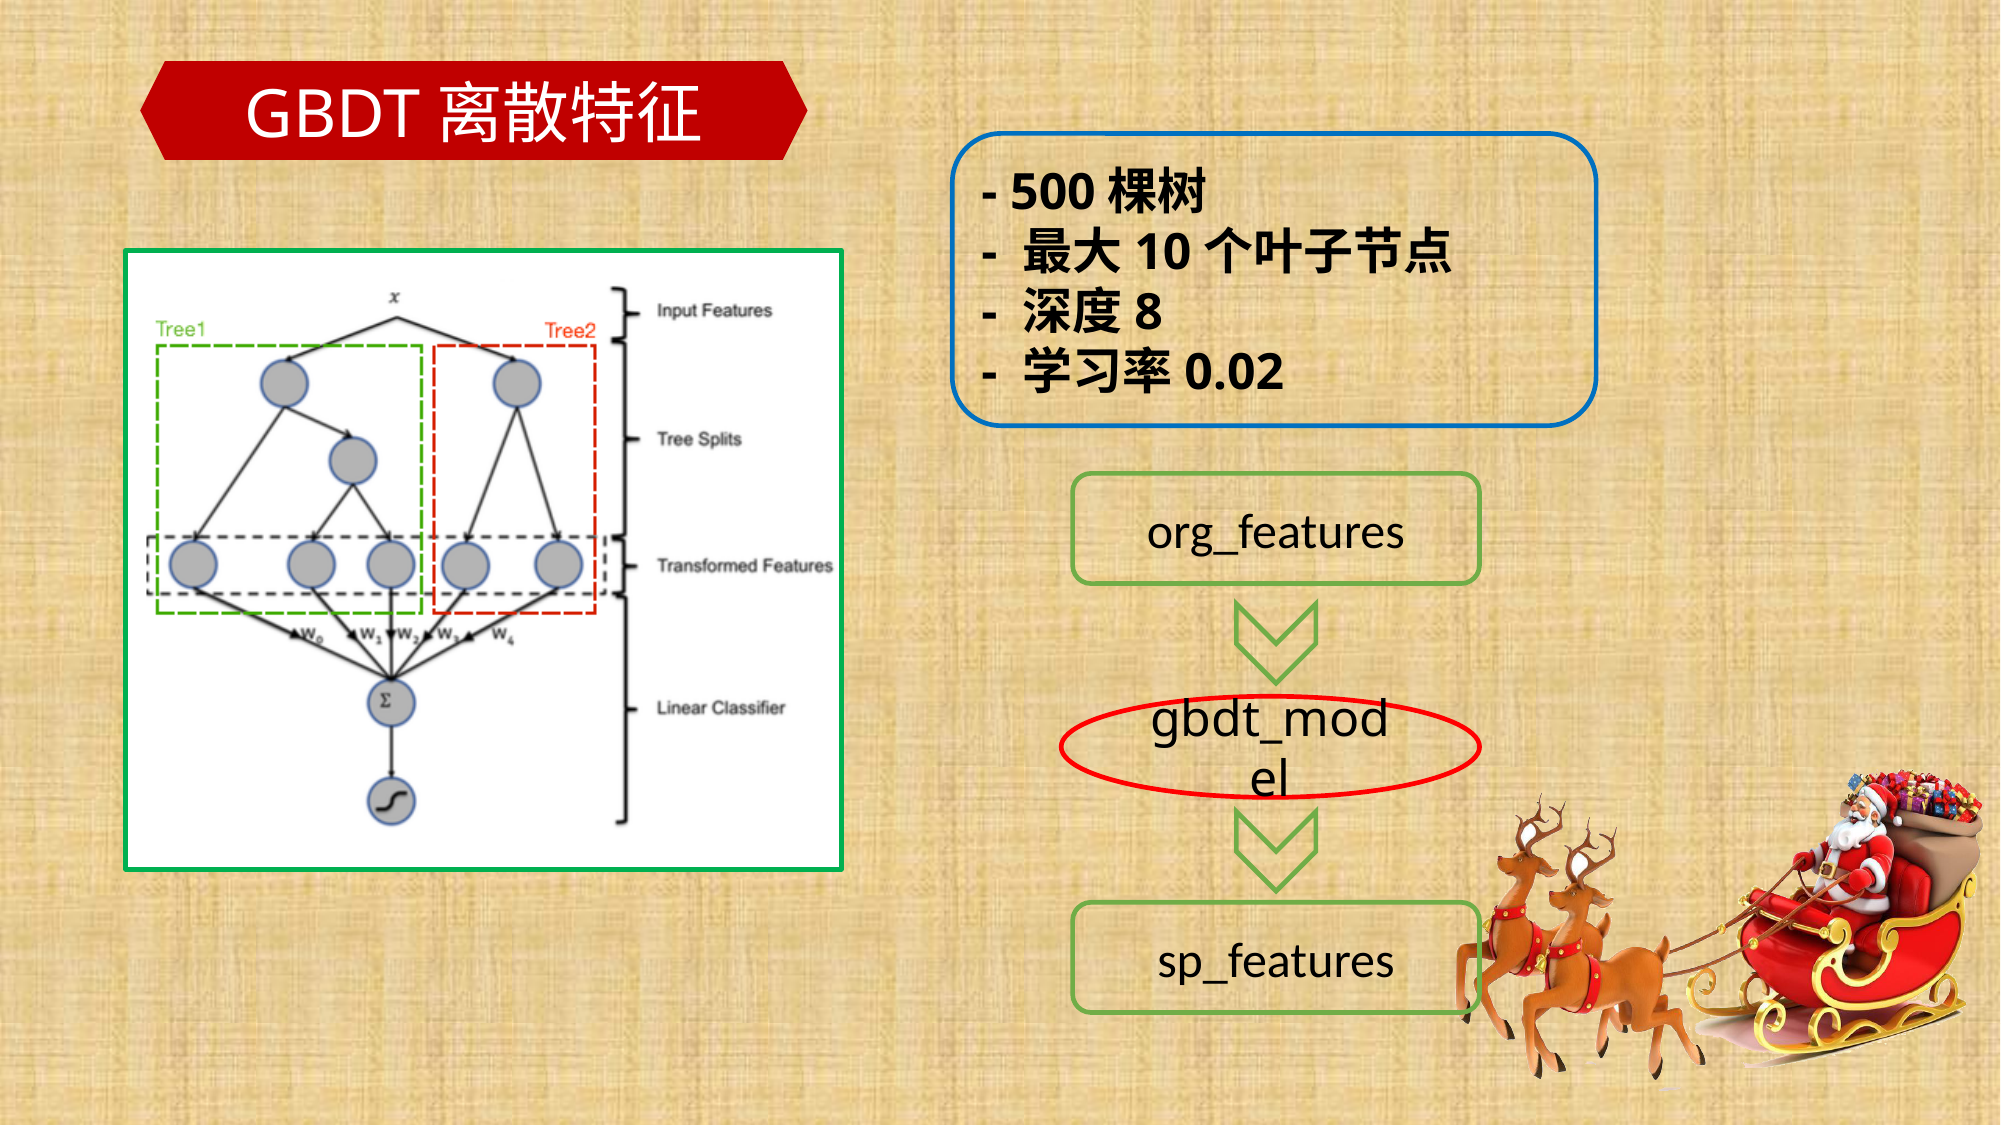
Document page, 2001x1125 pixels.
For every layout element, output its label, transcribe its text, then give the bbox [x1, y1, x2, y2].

text_box [1235, 601, 1317, 685]
text_box GBDT离散特征 [139, 60, 809, 161]
picture [0, 0, 2001, 1125]
text_box - 500棵树 - 最大10个叶子节点 - 深度8 - 学习率0.02 [951, 132, 1598, 427]
text_box org_features [1071, 472, 1481, 585]
text_box gbdt_model [1060, 695, 1481, 799]
text_box sp_features [1071, 901, 1436, 1014]
text_box [1235, 809, 1317, 893]
